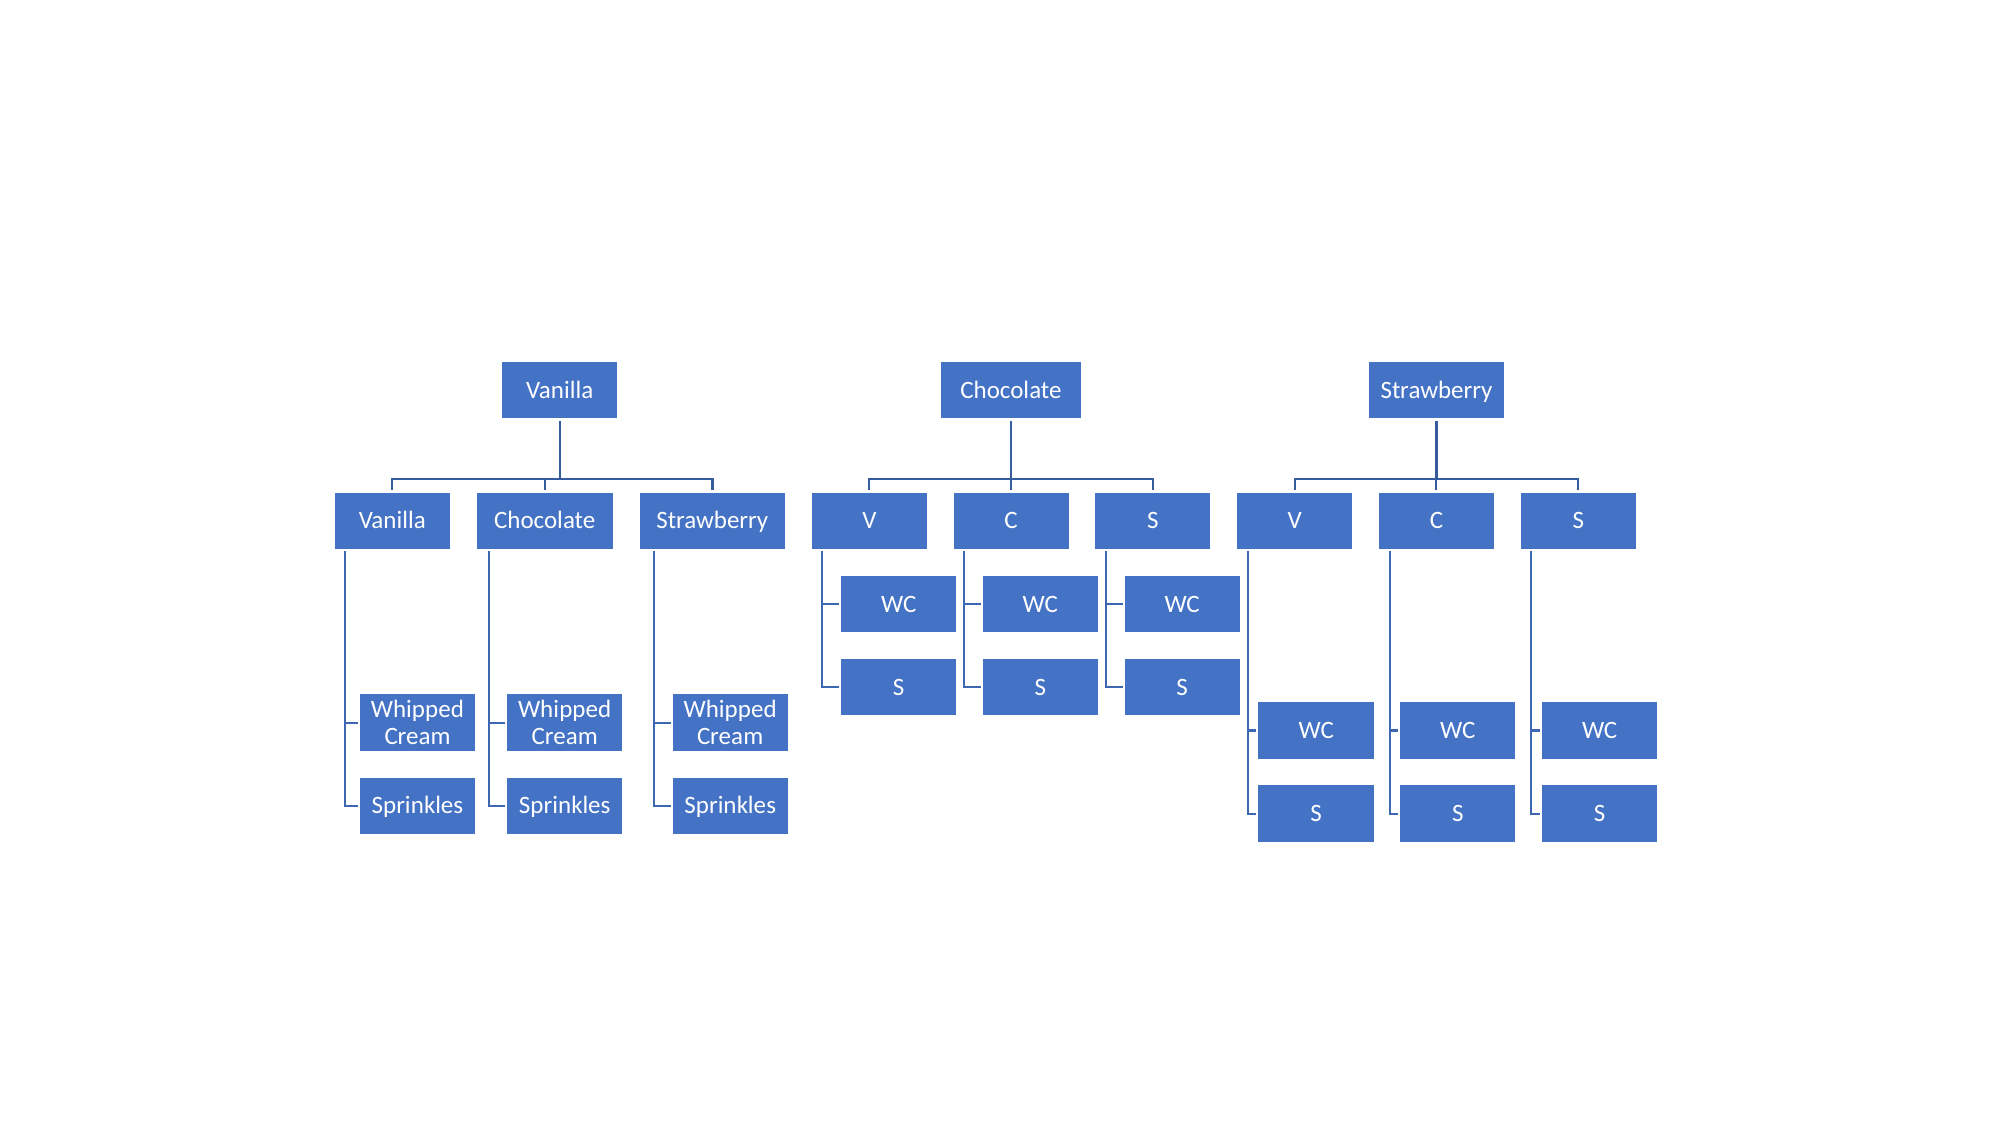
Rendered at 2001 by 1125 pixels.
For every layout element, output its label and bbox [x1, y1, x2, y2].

text_box [333, 117, 1667, 1007]
